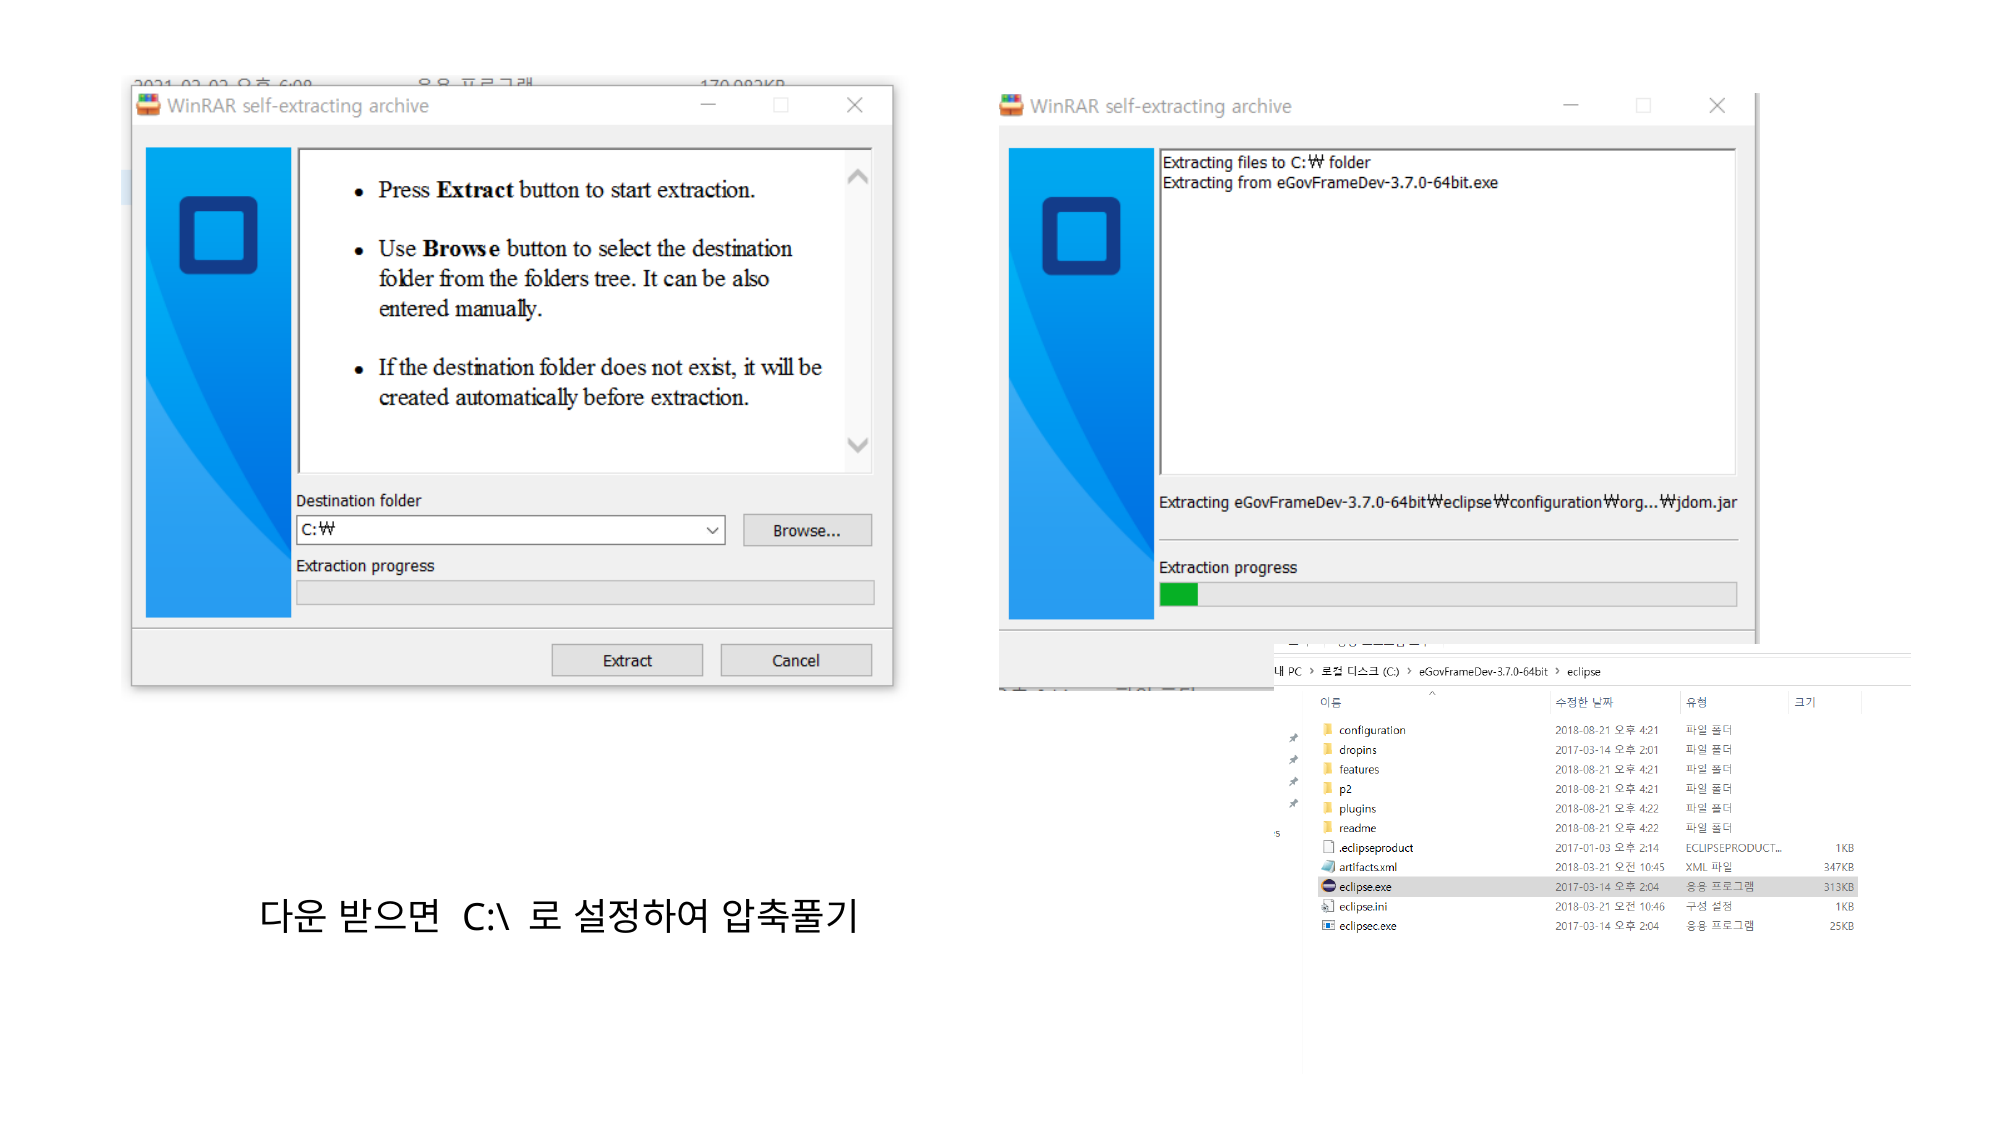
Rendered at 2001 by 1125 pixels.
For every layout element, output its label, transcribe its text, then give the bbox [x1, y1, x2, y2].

picture [999, 93, 1911, 1074]
text_box 다운 받으면 C:\ 로 설정하여 압축풀기 [244, 885, 875, 946]
picture [121, 75, 910, 709]
